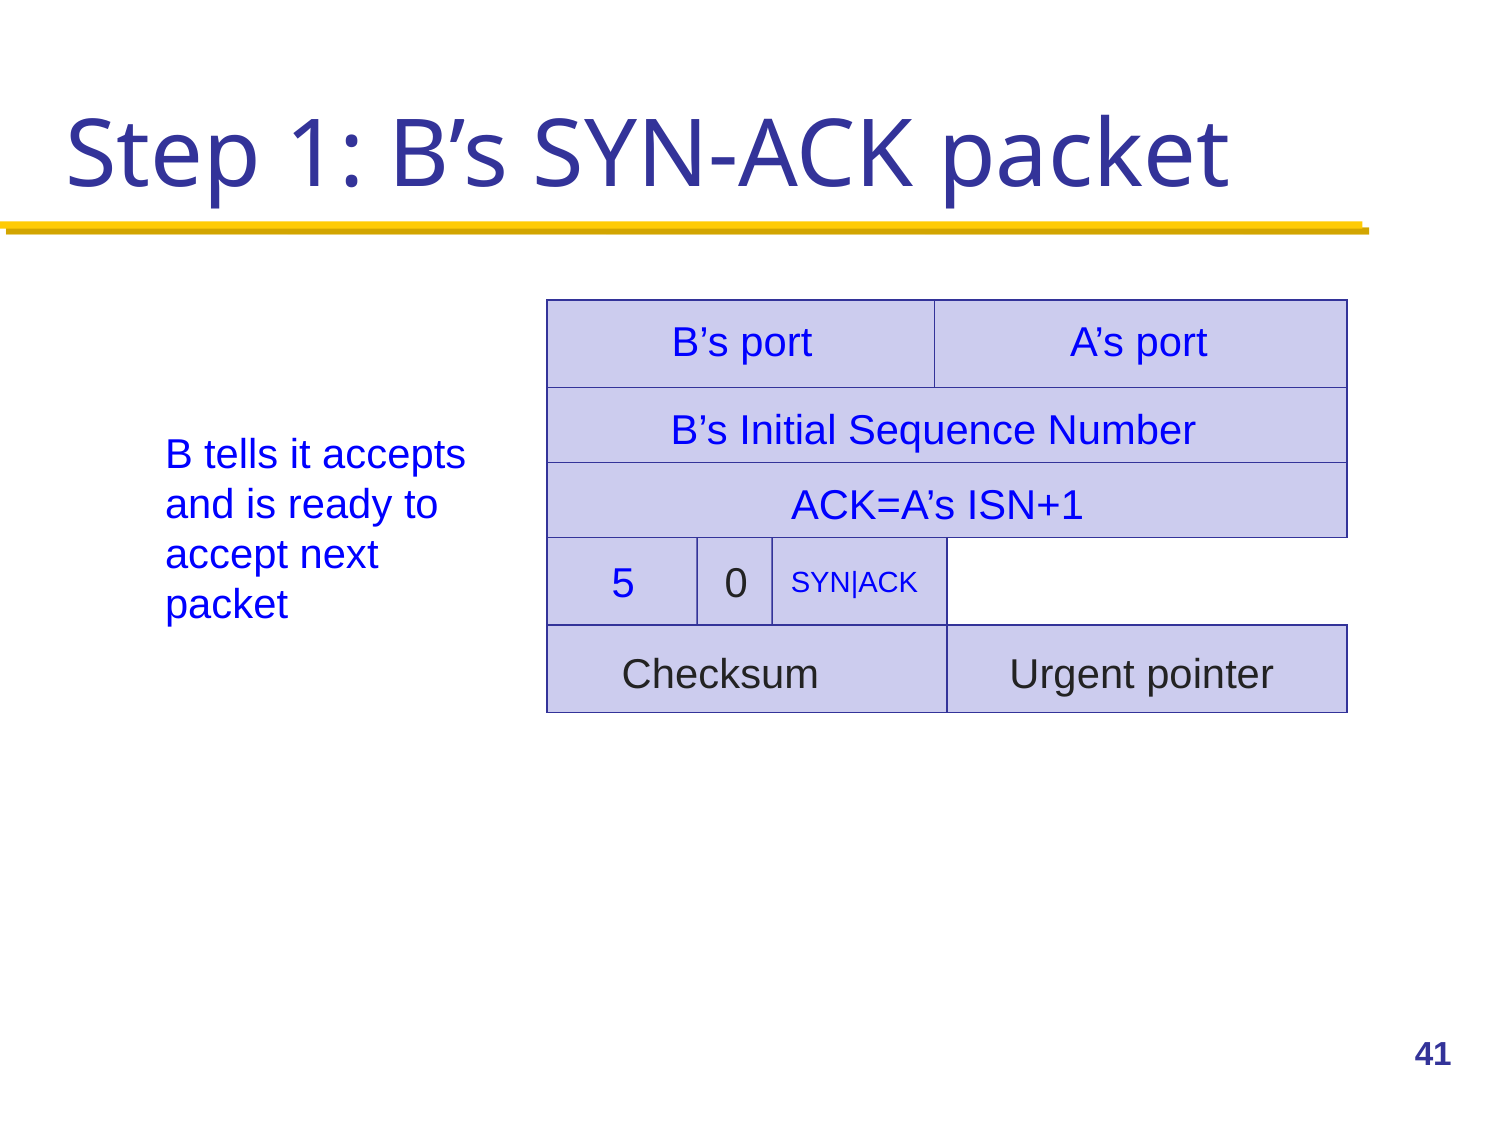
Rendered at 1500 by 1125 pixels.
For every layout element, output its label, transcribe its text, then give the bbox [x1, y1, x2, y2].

text_box [773, 537, 948, 624]
slide_number 41 [1400, 1025, 1500, 1100]
text_box B tells it accepts and is ready to accept next packet [150, 418, 500, 634]
text_box [947, 624, 1348, 713]
text_box A’s port [1055, 307, 1223, 373]
text_box 0 [709, 548, 763, 614]
text_box B’s port [656, 307, 828, 373]
text_box [547, 624, 947, 713]
text_box [547, 387, 1348, 462]
text_box [547, 614, 697, 624]
title Step 1: B’s SYN-ACK packet [49, 24, 1451, 213]
text_box 5 [698, 548, 709, 614]
text_box [934, 299, 1348, 387]
text_box [698, 537, 772, 624]
text_box B’s Initial Sequence Number [655, 395, 1212, 460]
text_box ACK=A’s ISN+1 [776, 470, 1100, 535]
text_box [547, 537, 697, 548]
text_box Checksum [606, 639, 835, 705]
text_box [547, 299, 934, 387]
text_box SYN|ACK [776, 555, 934, 606]
text_box Urgent pointer [994, 639, 1289, 705]
text_box [547, 462, 1348, 538]
text_box 5 [535, 548, 697, 614]
